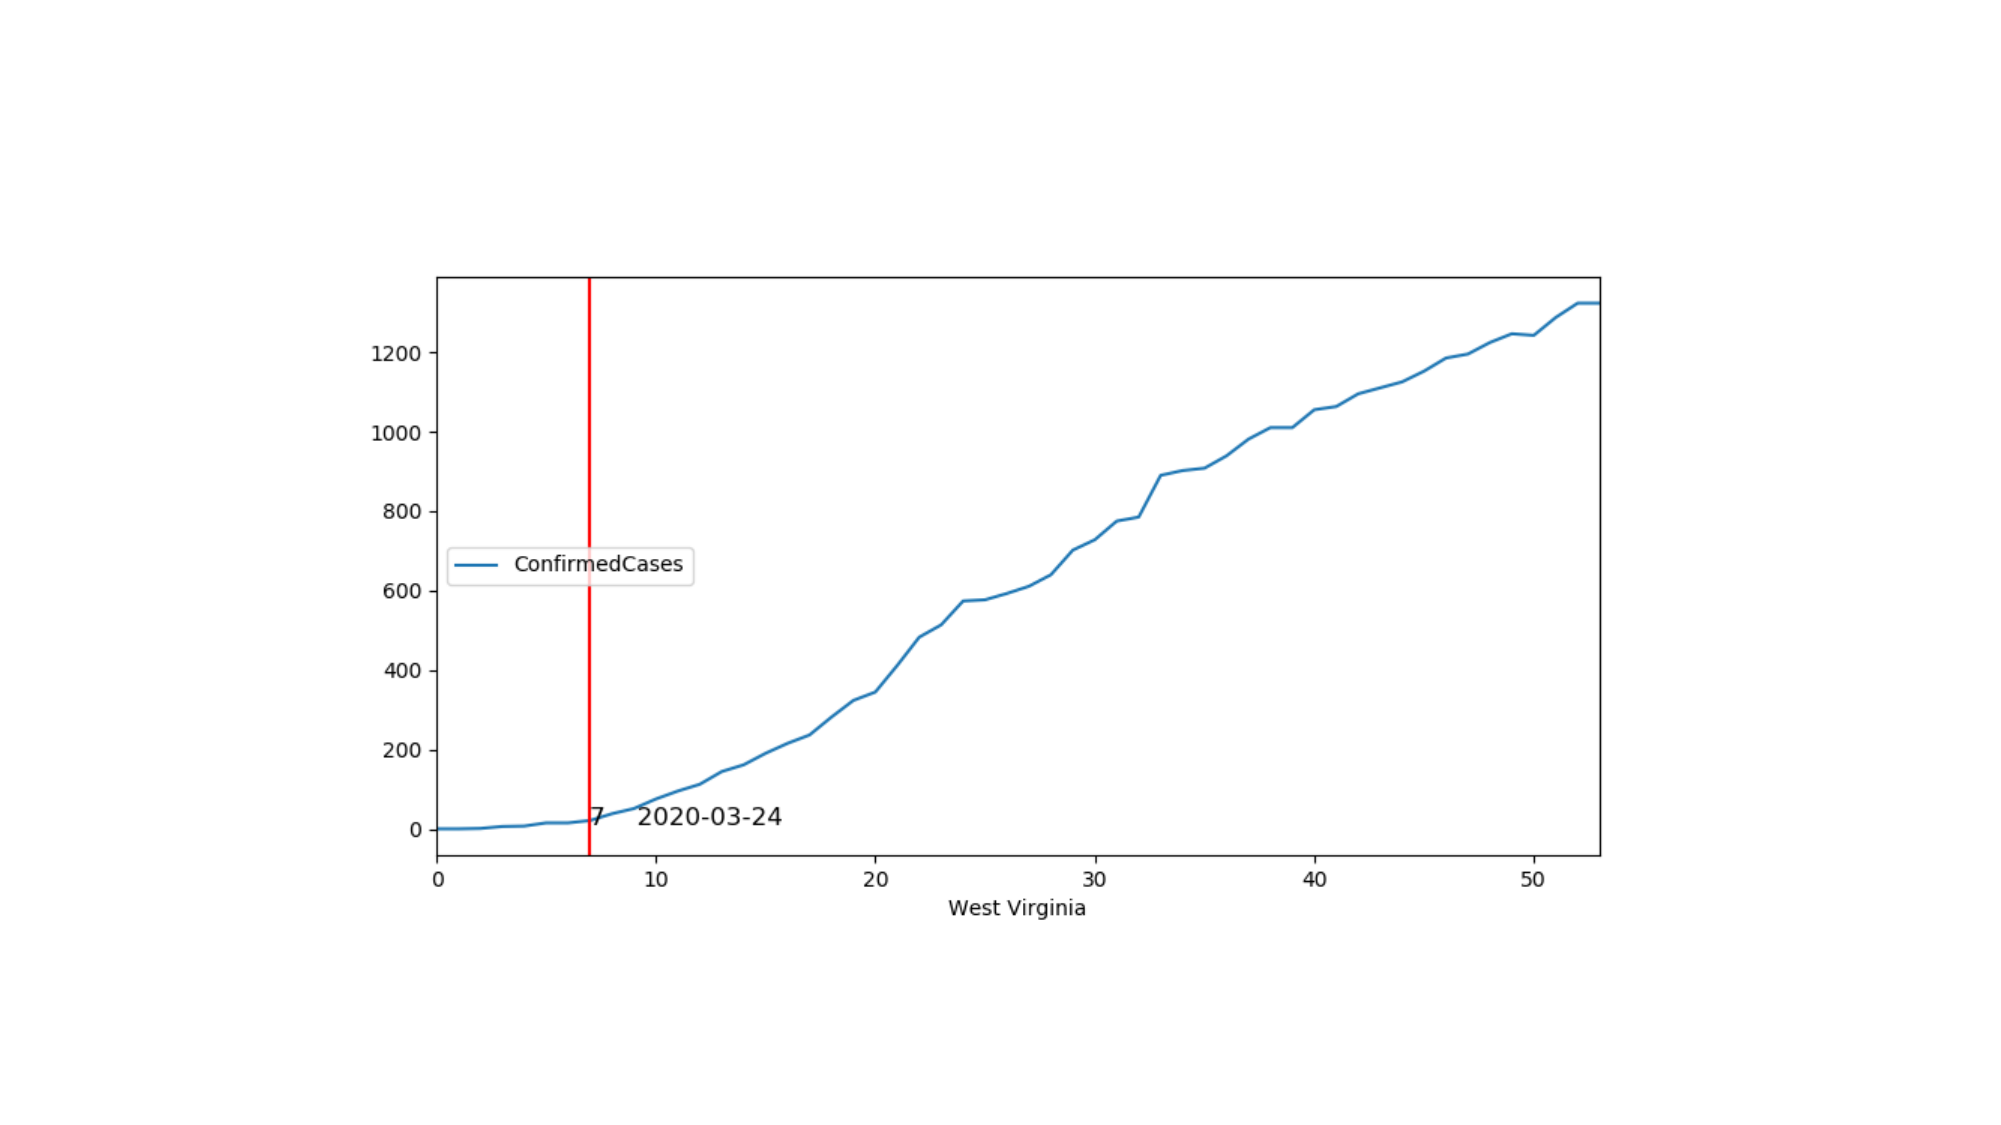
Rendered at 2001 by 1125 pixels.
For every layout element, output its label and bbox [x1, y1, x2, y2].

picture [249, 187, 1750, 938]
